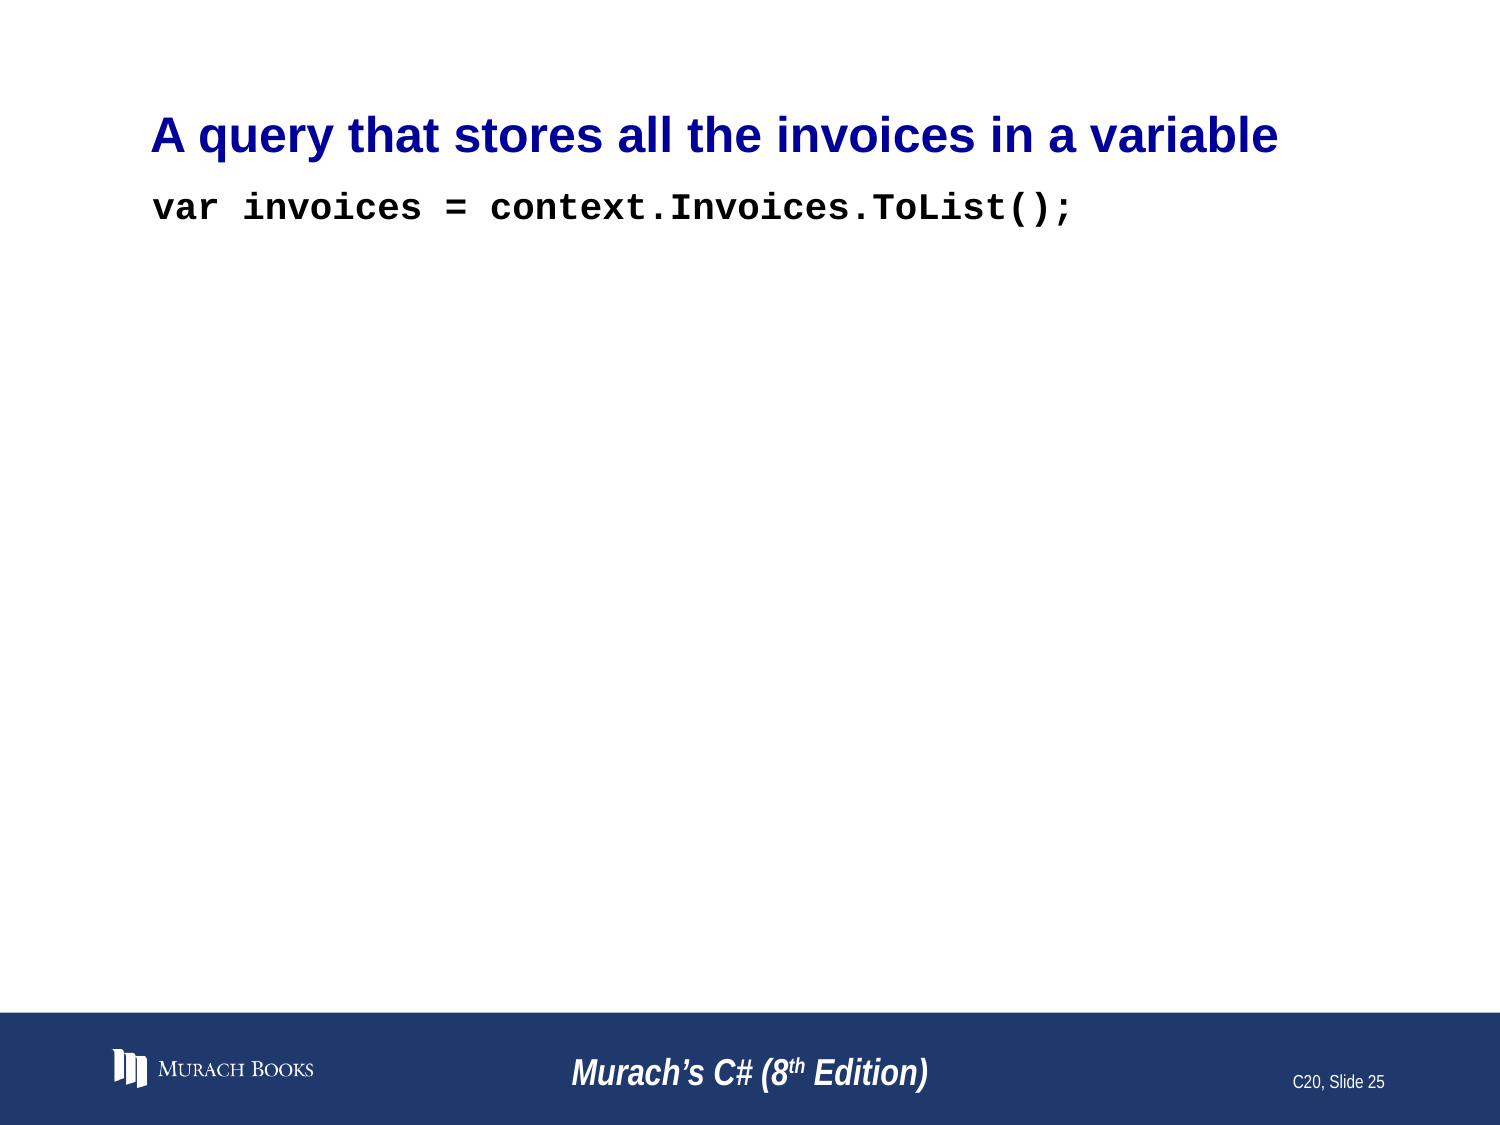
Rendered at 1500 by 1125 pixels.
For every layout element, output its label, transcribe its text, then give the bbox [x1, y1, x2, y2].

slide_number C20, Slide 25 [1087, 1025, 1400, 1100]
list var invoices = context.Invoices.ToList(); [137, 174, 1350, 975]
slide_number Murach’s C# (8th Edition) [450, 1025, 1050, 1100]
footer [12, 1025, 450, 1100]
title A query that stores all the invoices in a variable [150, 102, 1350, 164]
